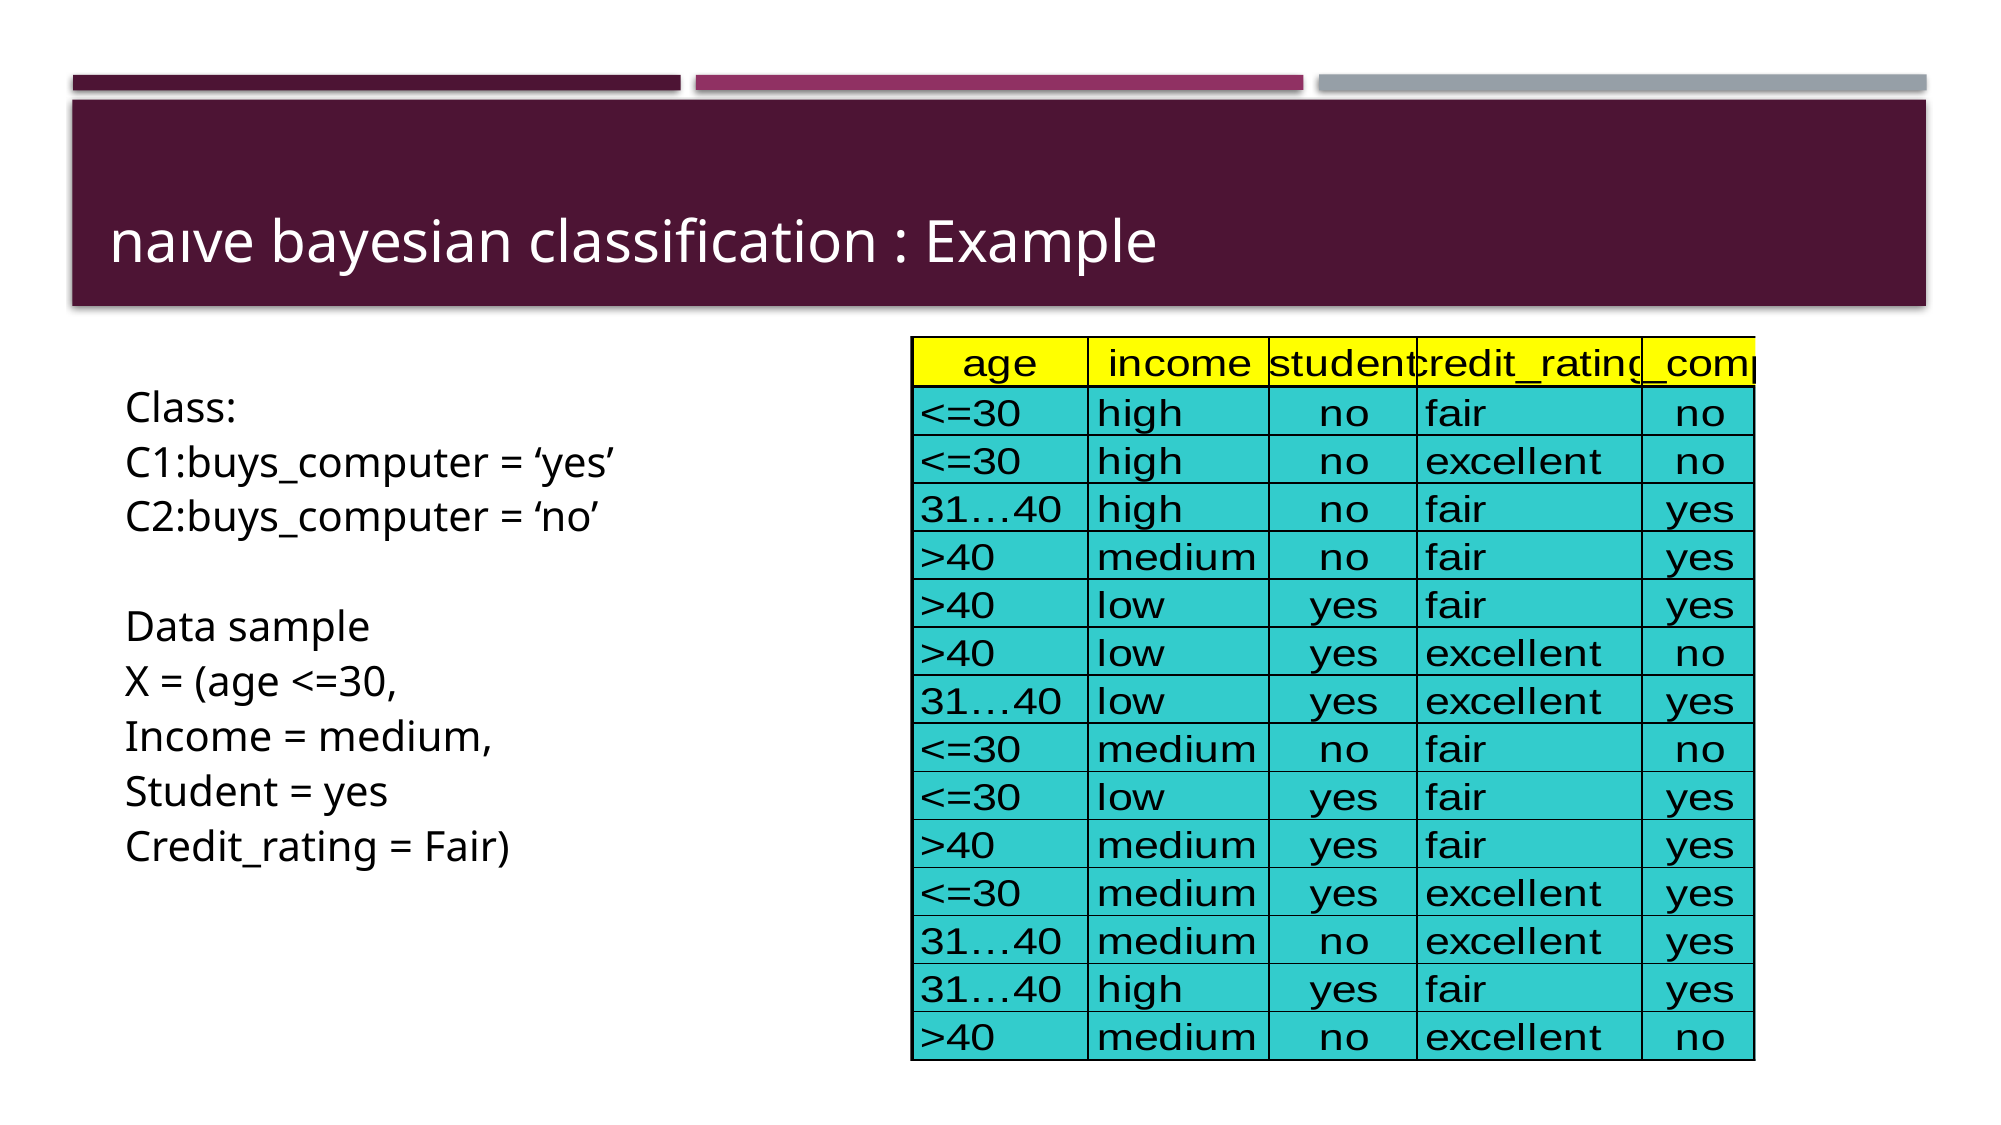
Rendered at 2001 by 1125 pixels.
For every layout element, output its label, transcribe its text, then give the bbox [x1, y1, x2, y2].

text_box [909, 336, 1758, 1063]
text_box Class: C1:buys_computer = ‘yes’ C2:buys_computer = ‘no’ Data sample X = (age <=30, Income = medium, Student = yes Credit_rating = Fair) [110, 367, 673, 878]
text_box [69, 313, 1929, 1125]
title naıve bayesian classification : Example [94, 119, 1904, 282]
